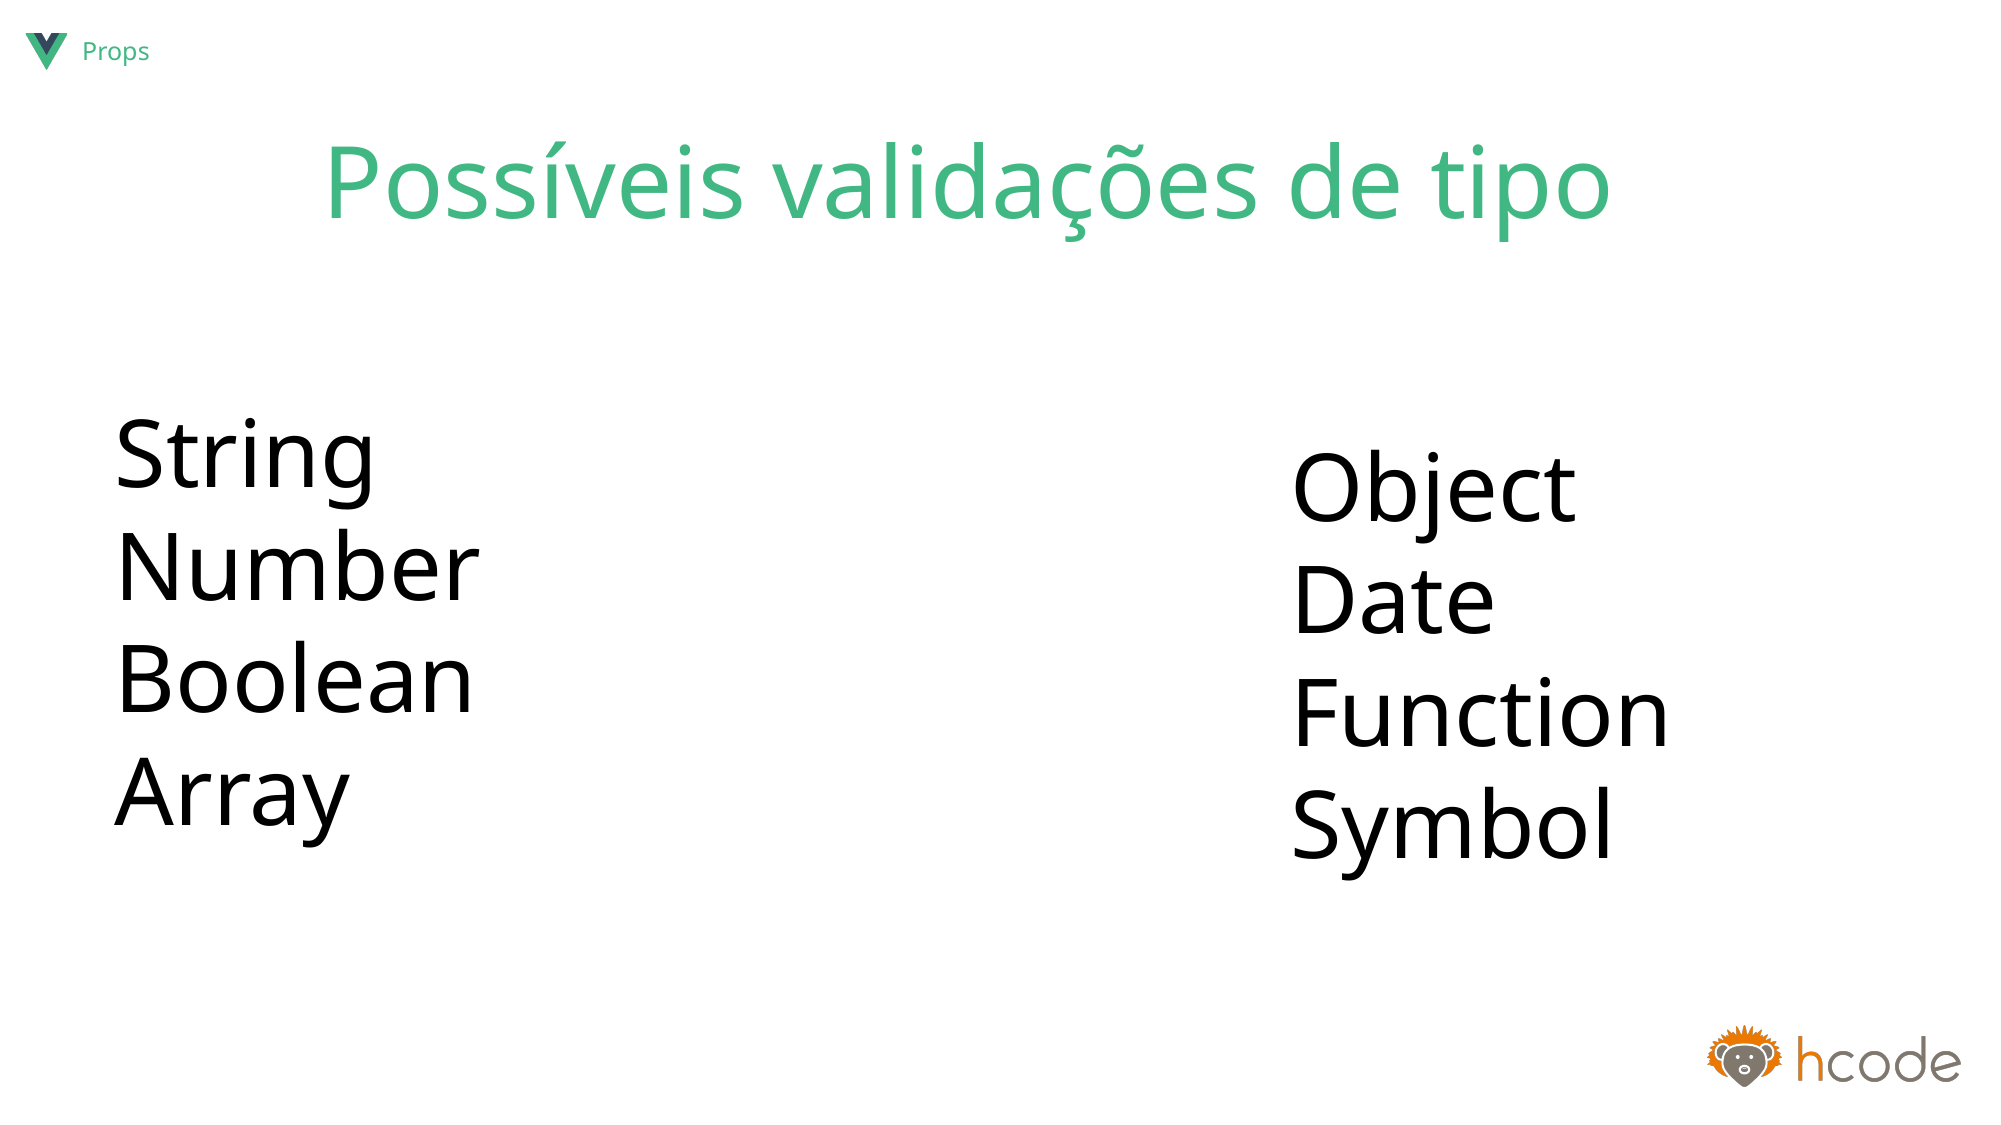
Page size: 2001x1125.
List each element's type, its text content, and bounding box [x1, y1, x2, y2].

picture [1707, 1025, 1962, 1087]
text_box Object Date Function Symbol [1274, 412, 1902, 905]
text_box Possíveis validações de tipo [119, 70, 1819, 287]
text_box String Number Boolean Array [99, 299, 816, 938]
picture [25, 32, 68, 72]
text_box Props [67, 20, 1445, 84]
